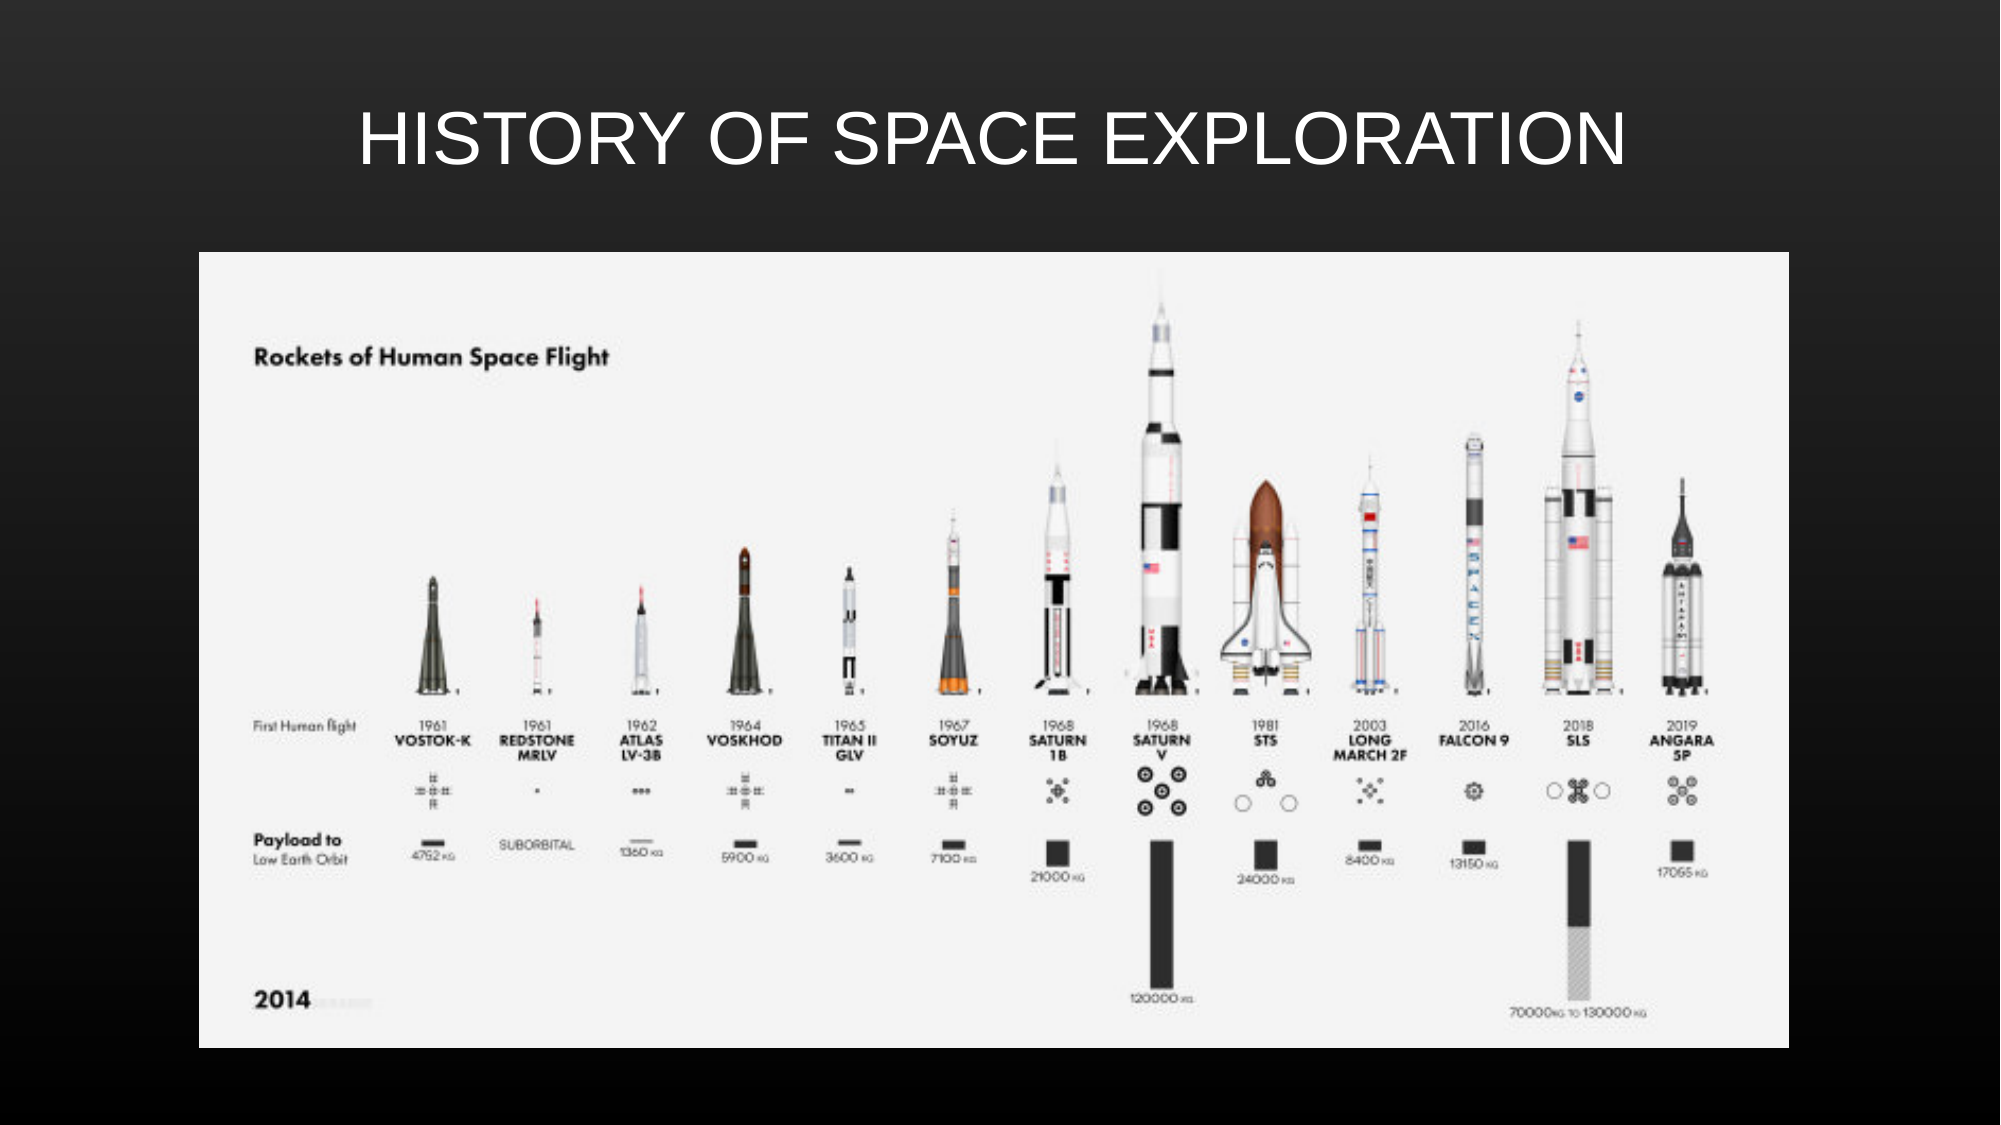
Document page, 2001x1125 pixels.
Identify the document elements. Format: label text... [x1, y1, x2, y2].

title HISTORY OF SPACE EXPLORATION [47, 35, 1940, 189]
picture [199, 252, 1789, 1048]
